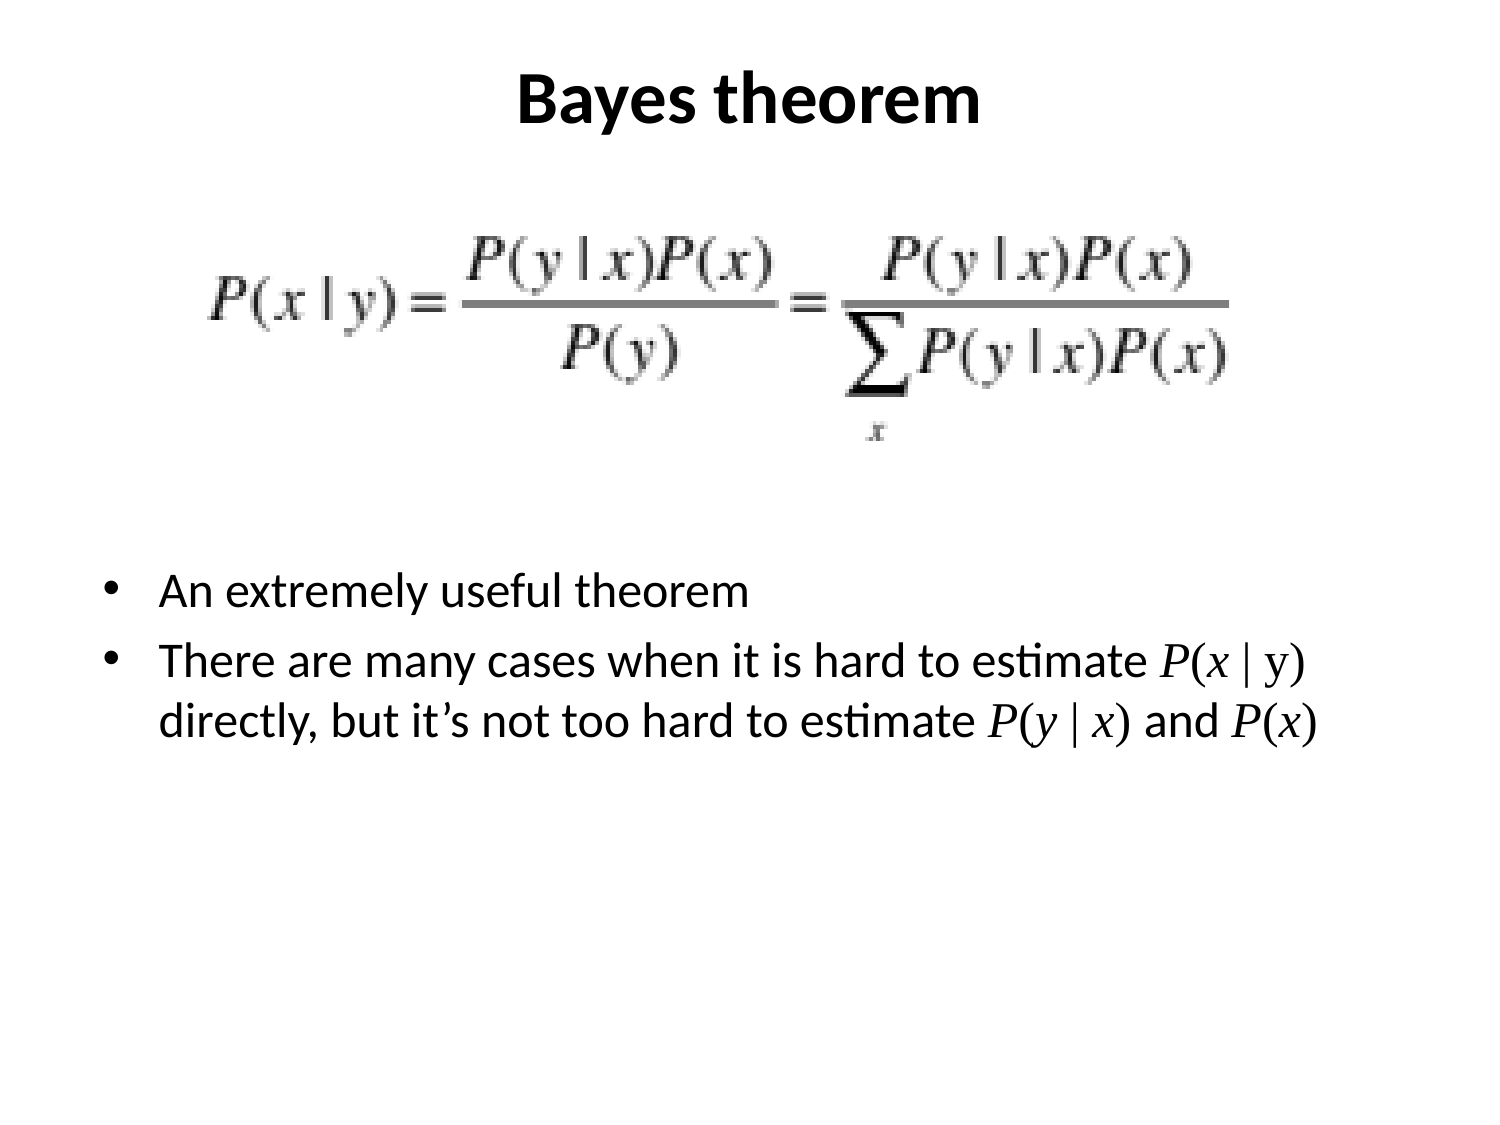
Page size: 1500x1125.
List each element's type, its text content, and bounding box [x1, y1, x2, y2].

title Bayes theorem [112, 0, 1388, 188]
list An extremely useful theorem There are many cases when it is hard to estimate P(x | y) directly, but it’s not too hard to estimate P(y | x) and P(x) [87, 549, 1463, 925]
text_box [199, 224, 1230, 443]
